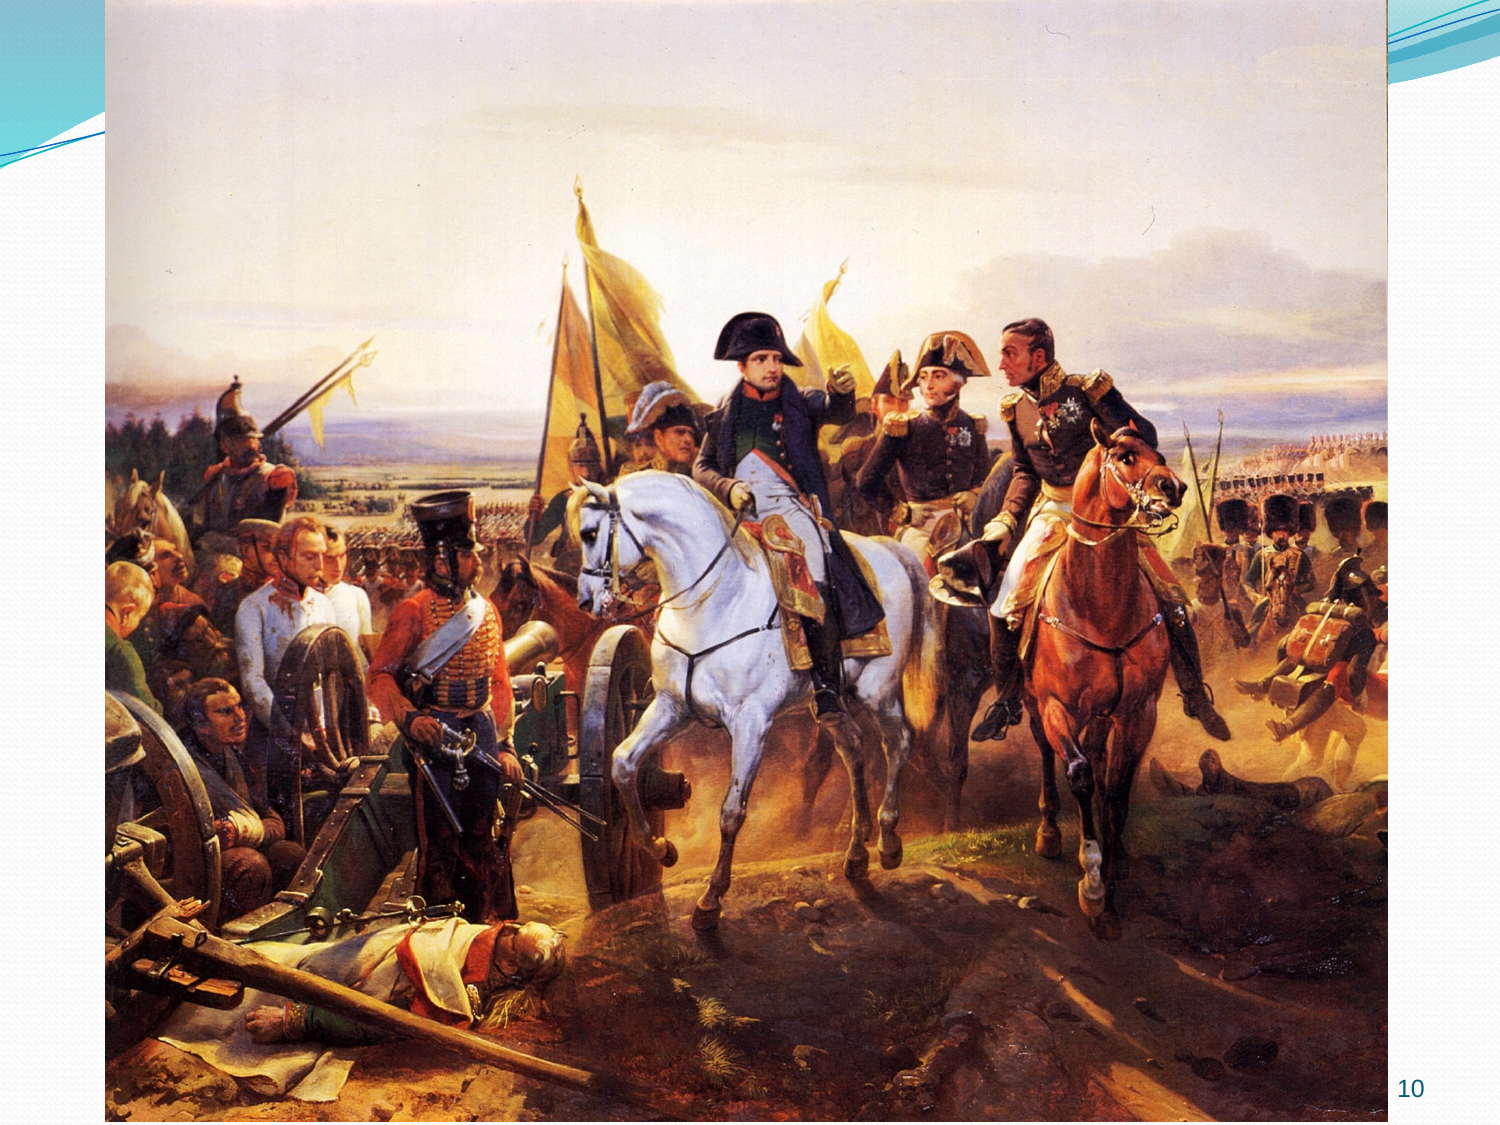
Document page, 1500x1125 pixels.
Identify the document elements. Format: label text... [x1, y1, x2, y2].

slide_number 10 [1394, 1042, 1425, 1103]
picture [105, 0, 1389, 1122]
